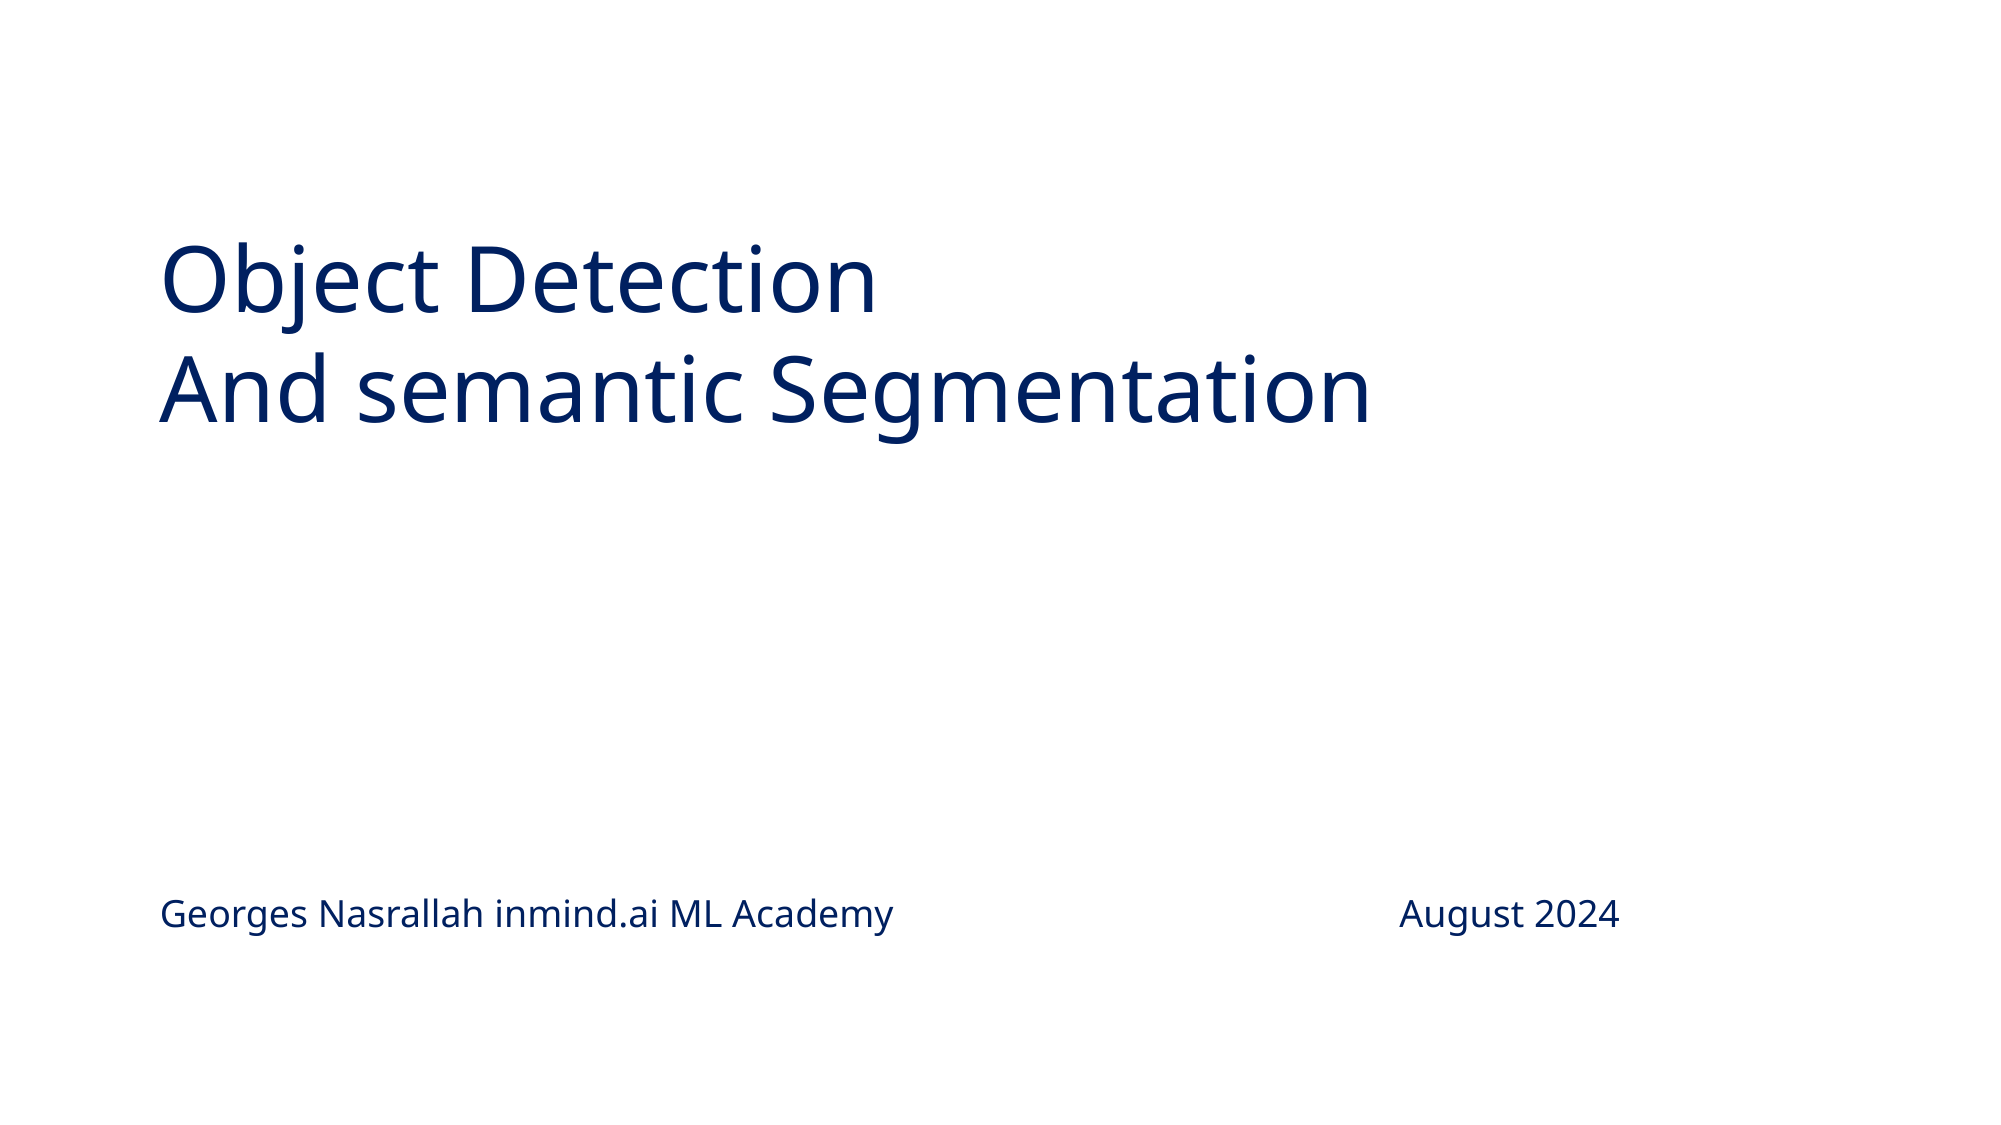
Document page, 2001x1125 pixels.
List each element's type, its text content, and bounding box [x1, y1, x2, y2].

text_box Georges Nasrallah inmind.ai ML Academy August 2024 [159, 889, 1932, 936]
text_box Object Detection And semantic Segmentation [159, 220, 1779, 441]
